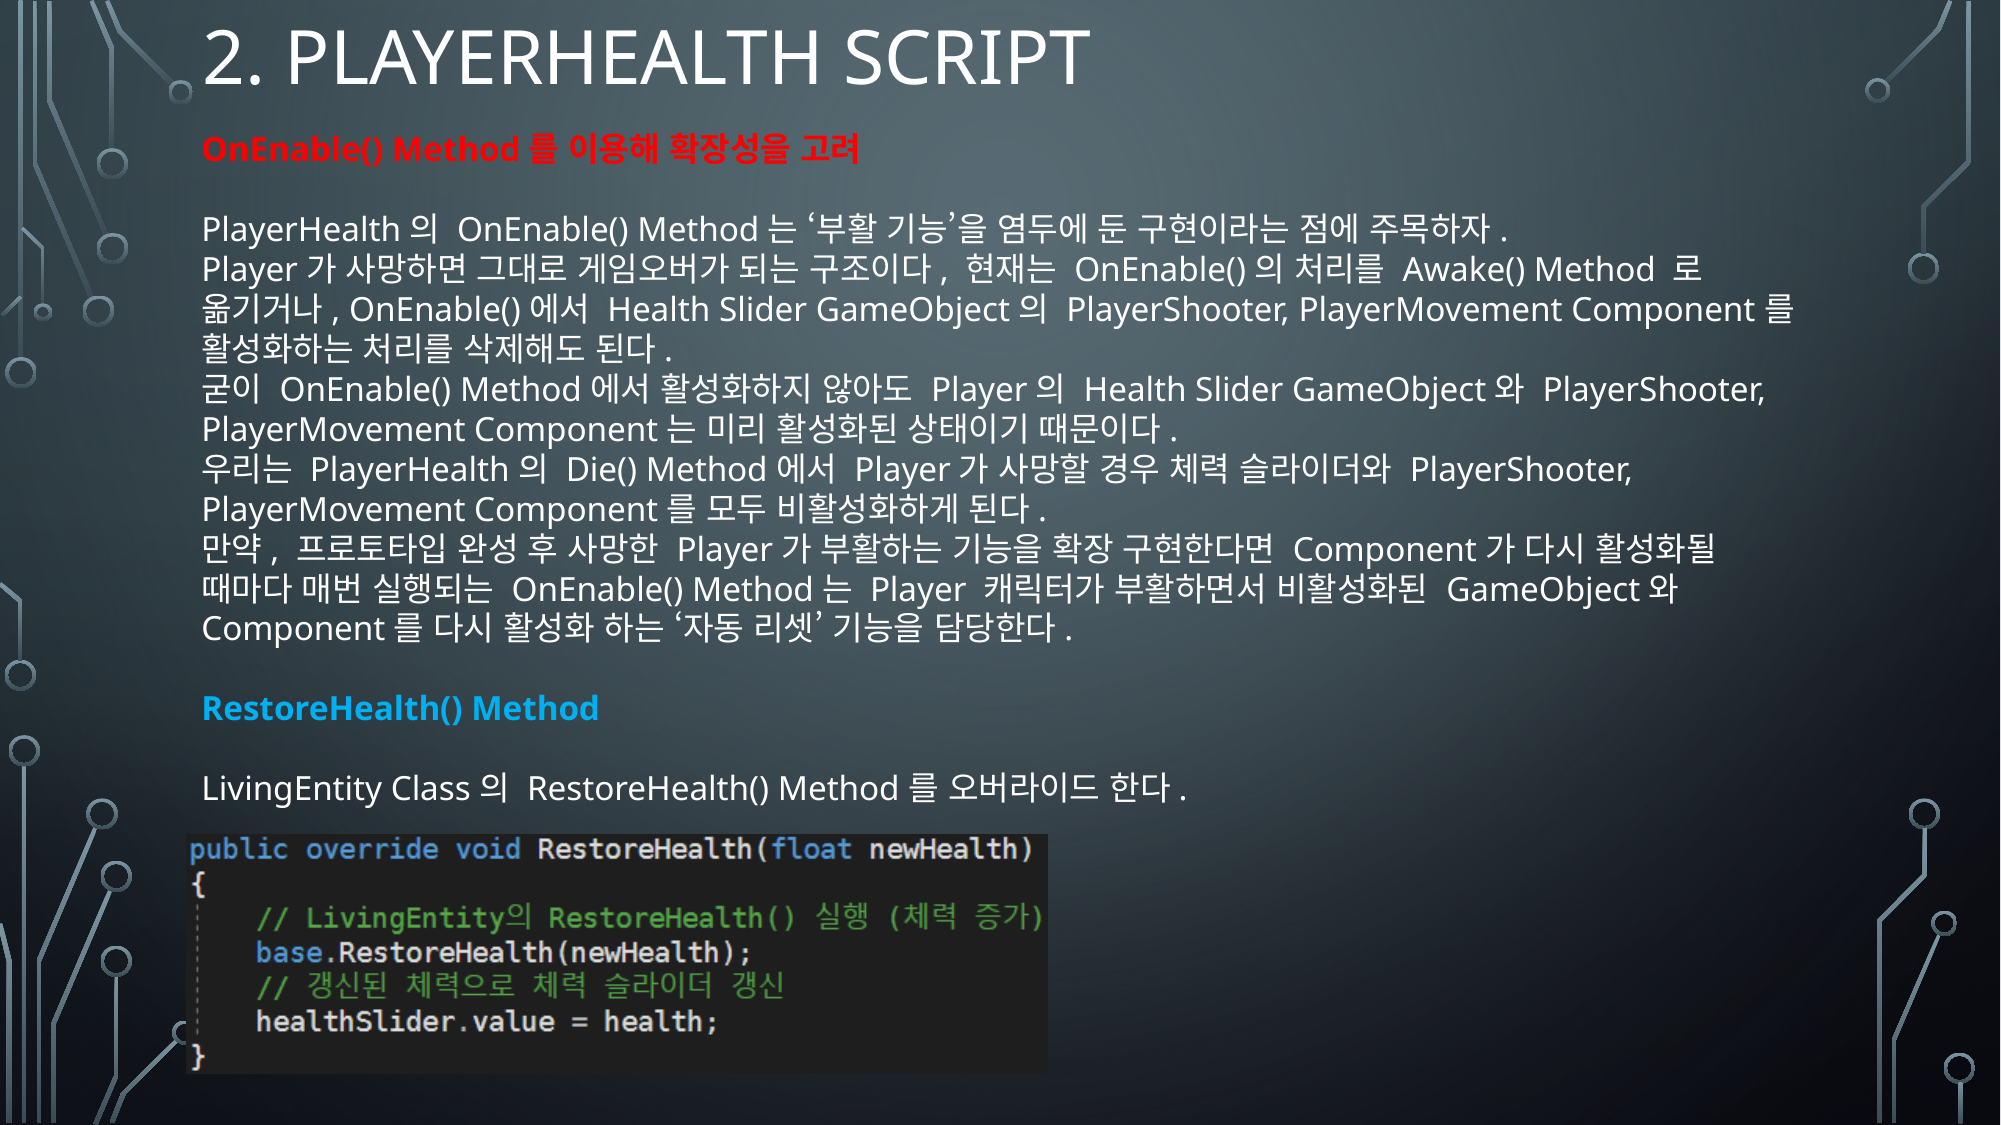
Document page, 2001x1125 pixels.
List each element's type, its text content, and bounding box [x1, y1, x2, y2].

picture [186, 834, 1048, 1075]
text_box OnEnable() Method를 이용해 확장성을 고려 PlayerHealth의 OnEnable() Method는 ‘부활 기능’을 염두에 둔 구현이라는 점에 주목하자. Player가 사망하면 그대로 게임오버가 되는 구조이다, 현재는 OnEnable()의 처리를 Awake() Method 로 옮기거나, OnEnable()에서 Health Slider GameObject의 PlayerShooter, PlayerMovement Component를 활성화하는 처리를 삭제해도 된다. 굳이 OnEnable() Method에서 활성화하지 않아도 Player의 Health Slider GameObject와 PlayerShooter, PlayerMovement Component는 미리 활성화된 상태이기 때문이다. 우리는 PlayerHealth의 Die() Method에서 Player가 사망할 경우 체력 슬라이더와 PlayerShooter, PlayerMovement Component를 모두 비활성화하게 된다. 만약, 프로토타입 완성 후 사망한 Player가 부활하는 기능을 확장 구현한다면 Component가 다시 활성화될 때마다 매번 실행되는 OnEnable() Method는 Player 캐릭터가 부활하면서 비활성화된 GameObject와 Component를 다시 활성화 하는 ‘자동 리셋’ 기능을 담당한다. RestoreHealth() Method LivingEntity Class의 RestoreHealth() Method를 오버라이드 한다. [186, 121, 1812, 815]
title 2. PlayerHealth script [187, 0, 1813, 121]
